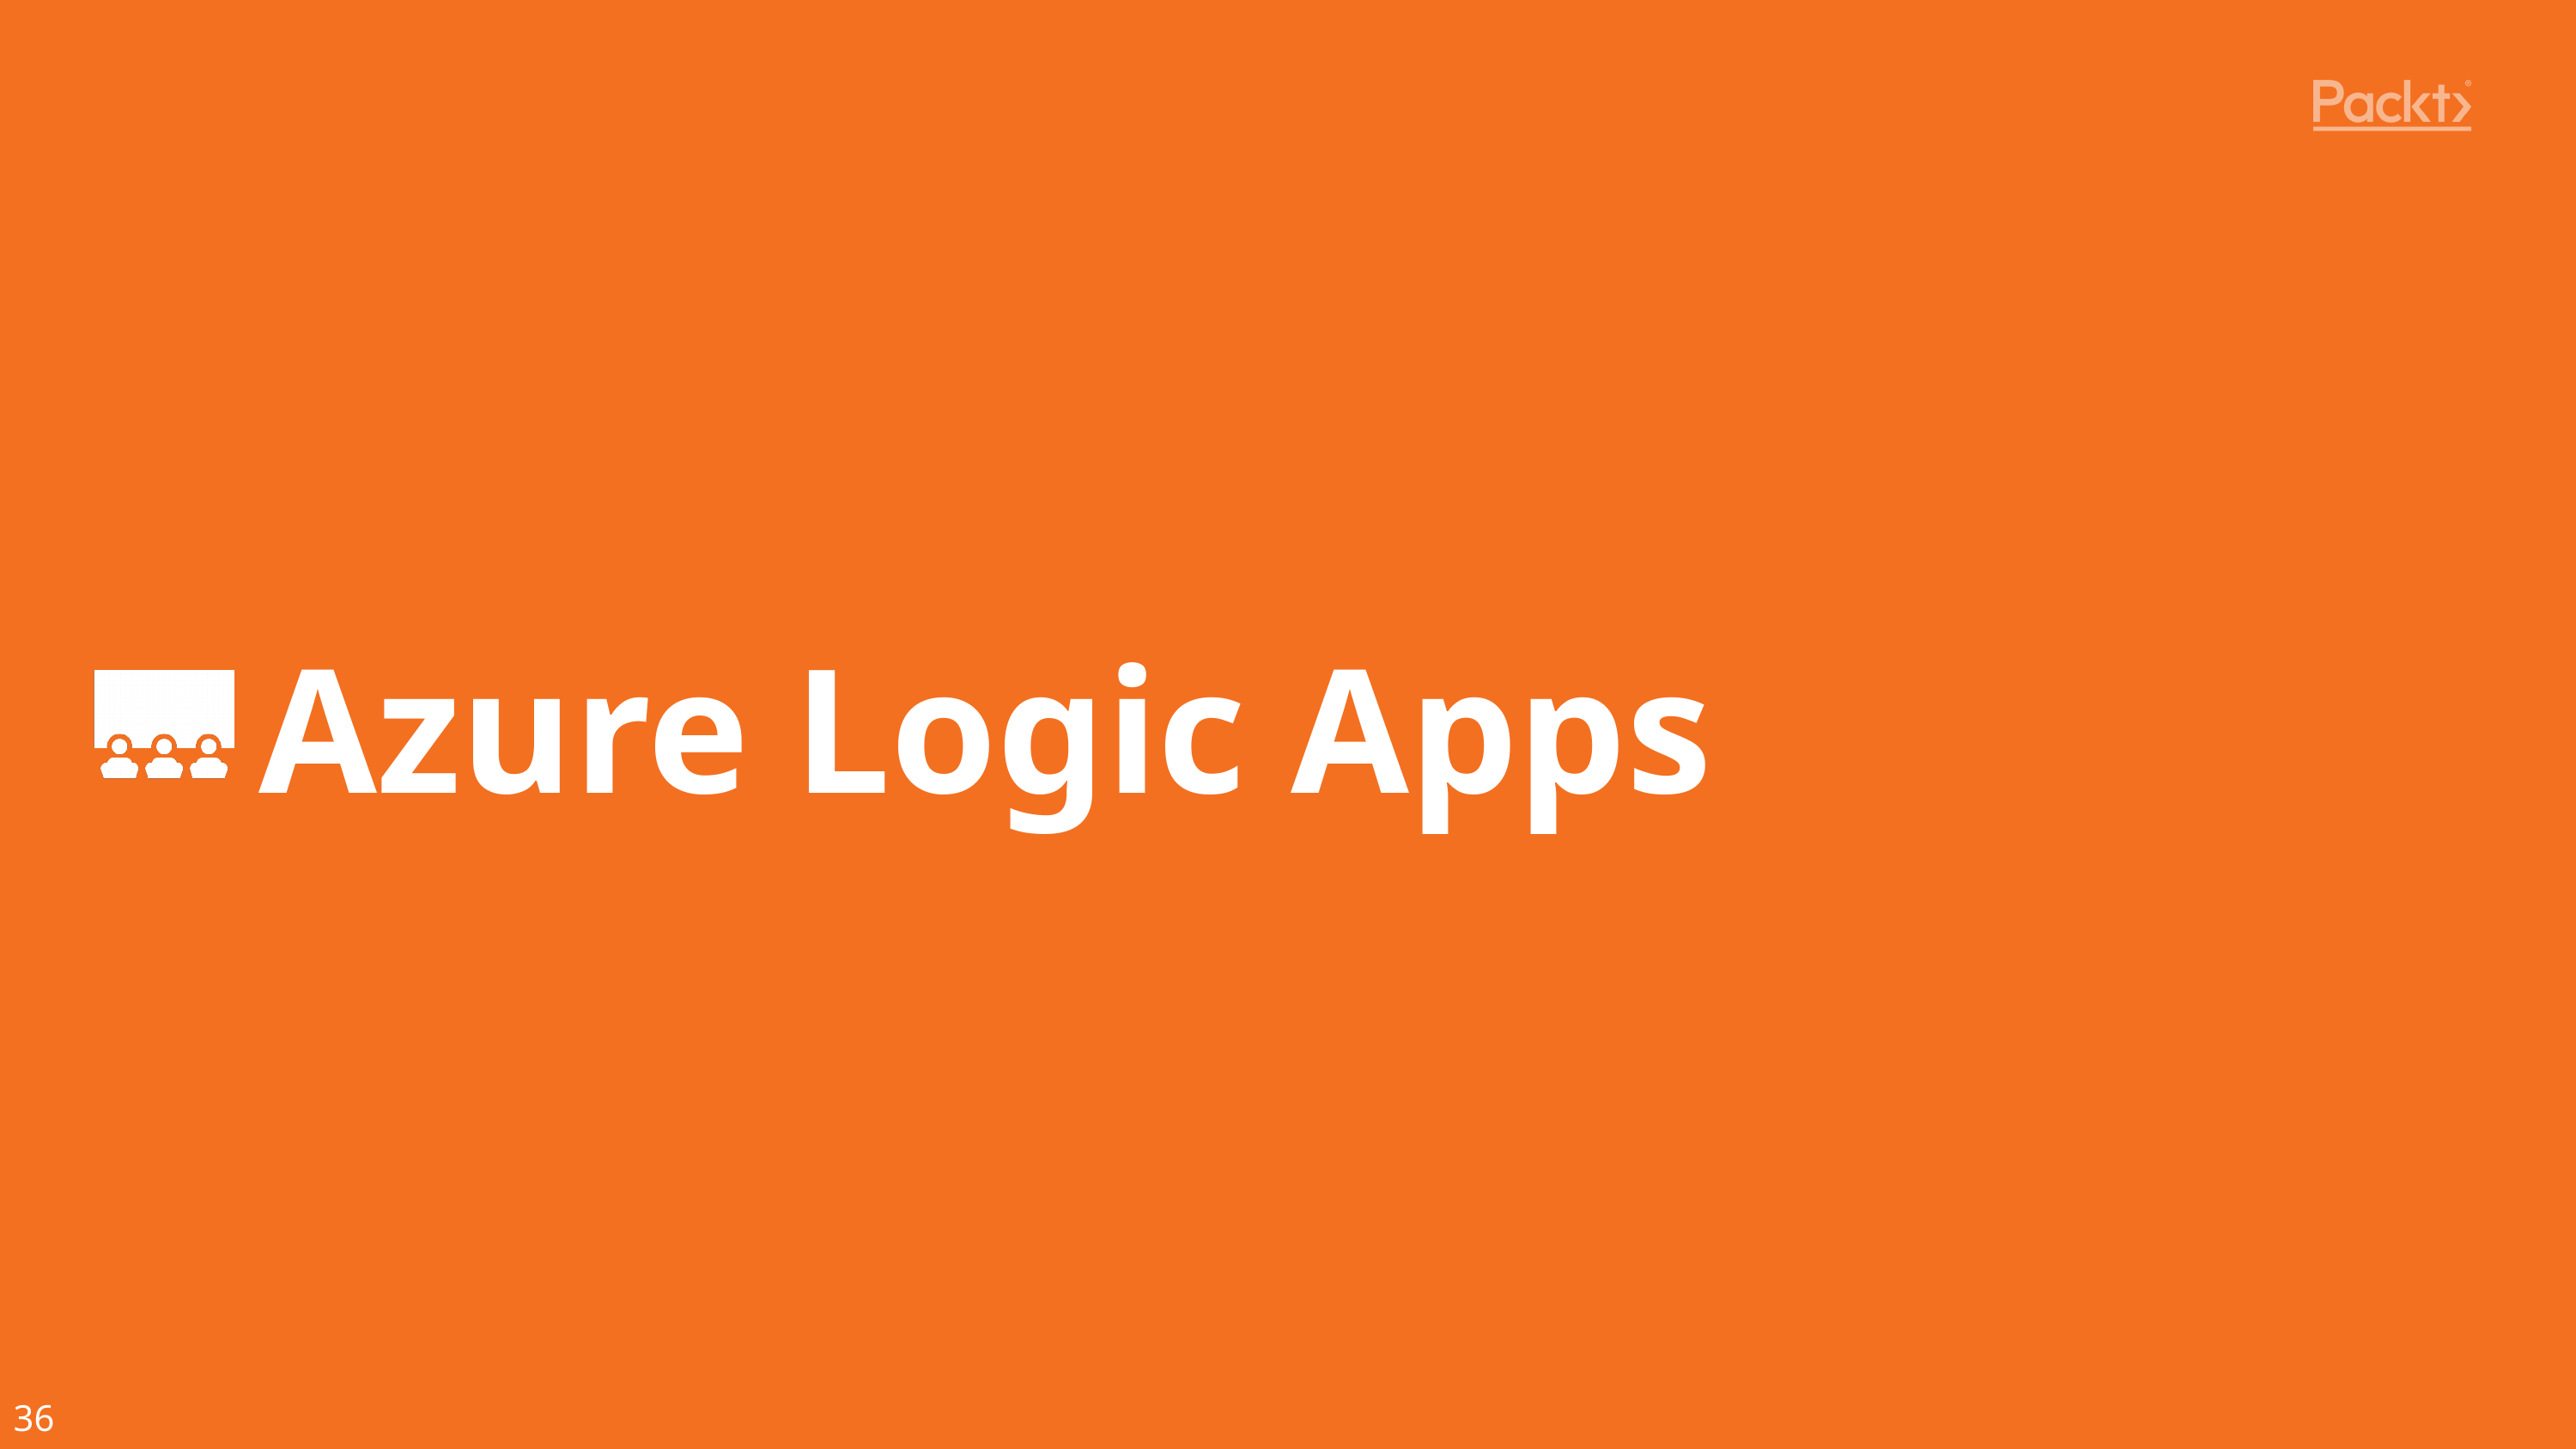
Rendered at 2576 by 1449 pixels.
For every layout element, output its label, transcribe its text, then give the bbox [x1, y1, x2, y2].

text_box 36 [0, 1388, 69, 1446]
picture [2305, 76, 2480, 135]
picture [88, 648, 240, 801]
title Azure Logic Apps [246, 581, 2446, 868]
